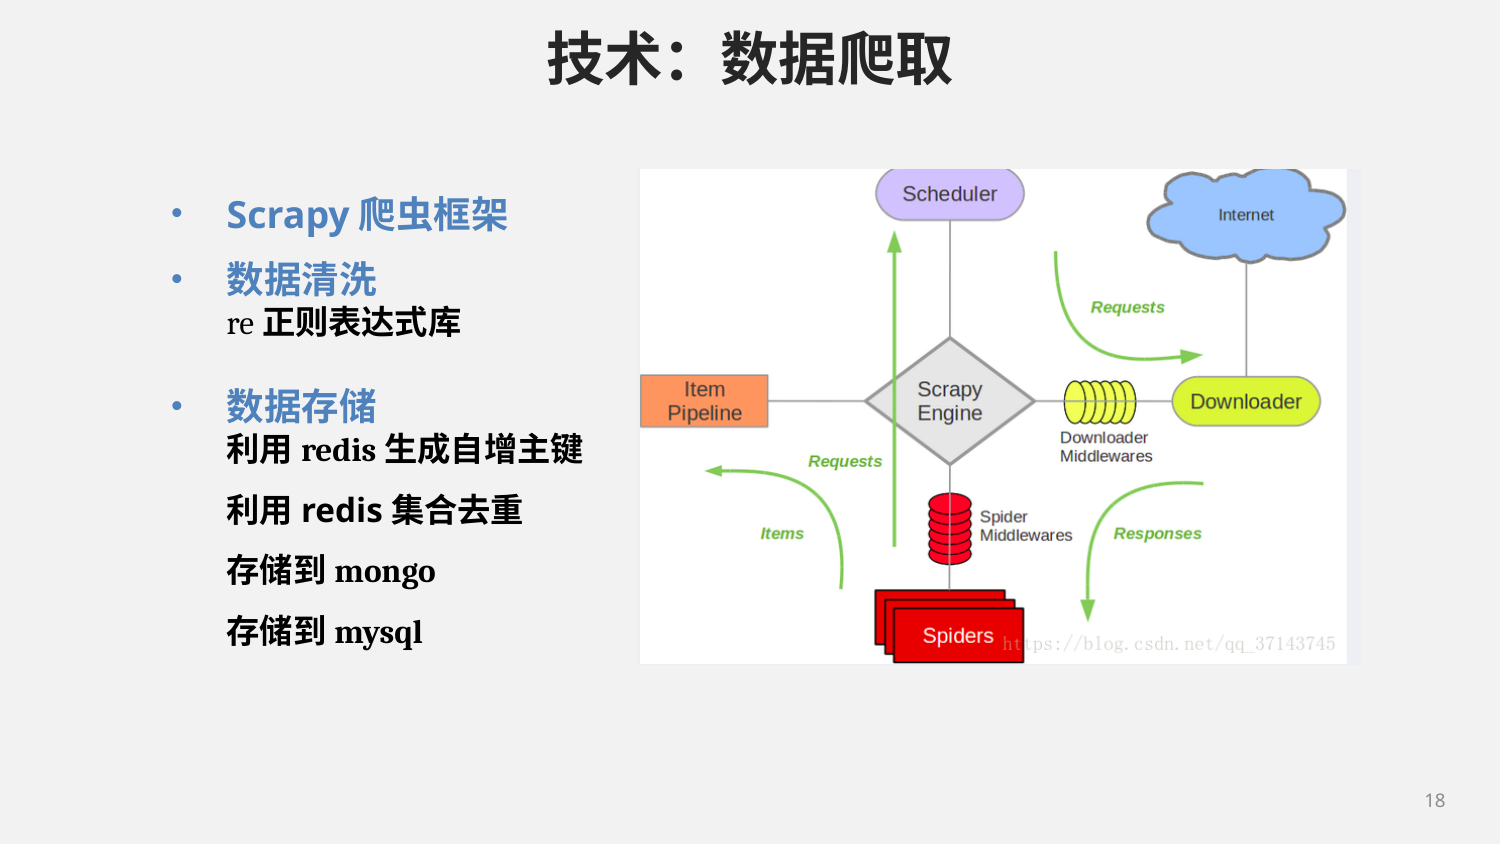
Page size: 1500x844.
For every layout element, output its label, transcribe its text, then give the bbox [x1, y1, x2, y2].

text_box 技术：数据爬取 [531, 14, 969, 100]
picture [637, 169, 1361, 665]
slide_number 18 [1123, 778, 1461, 824]
text_box Scrapy爬虫框架 数据清洗 re正则表达式库 数据存储 利用redis生成自增主键 利用redis集合去重 存储到mongo 存储到mysql [155, 183, 619, 658]
